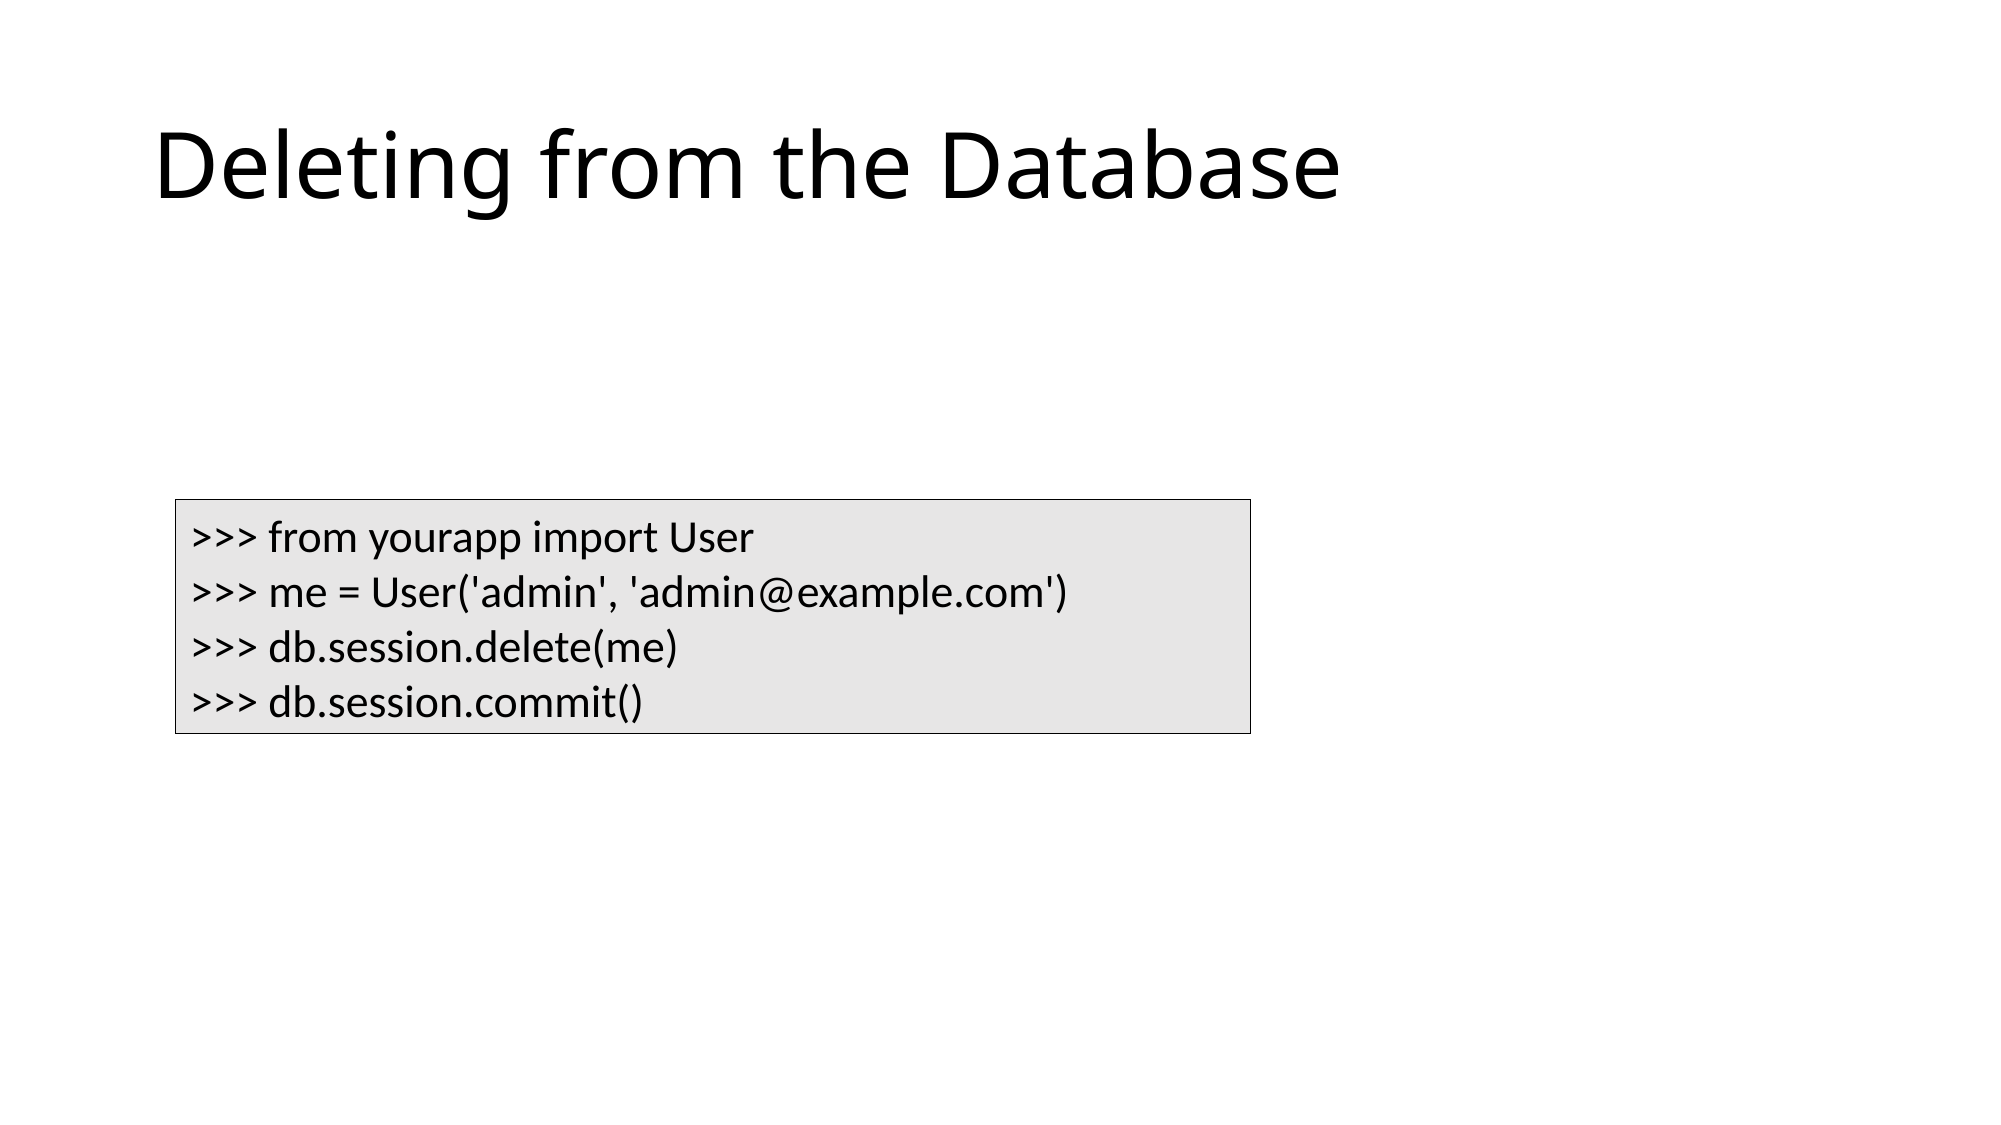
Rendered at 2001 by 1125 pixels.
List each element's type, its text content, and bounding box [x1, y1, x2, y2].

text_box >>> from yourapp import User >>> me = User('admin', 'admin@example.com') >>> db.session.delete(me) >>> db.session.commit() [175, 499, 1251, 734]
title Deleting from the Database [137, 59, 1863, 278]
